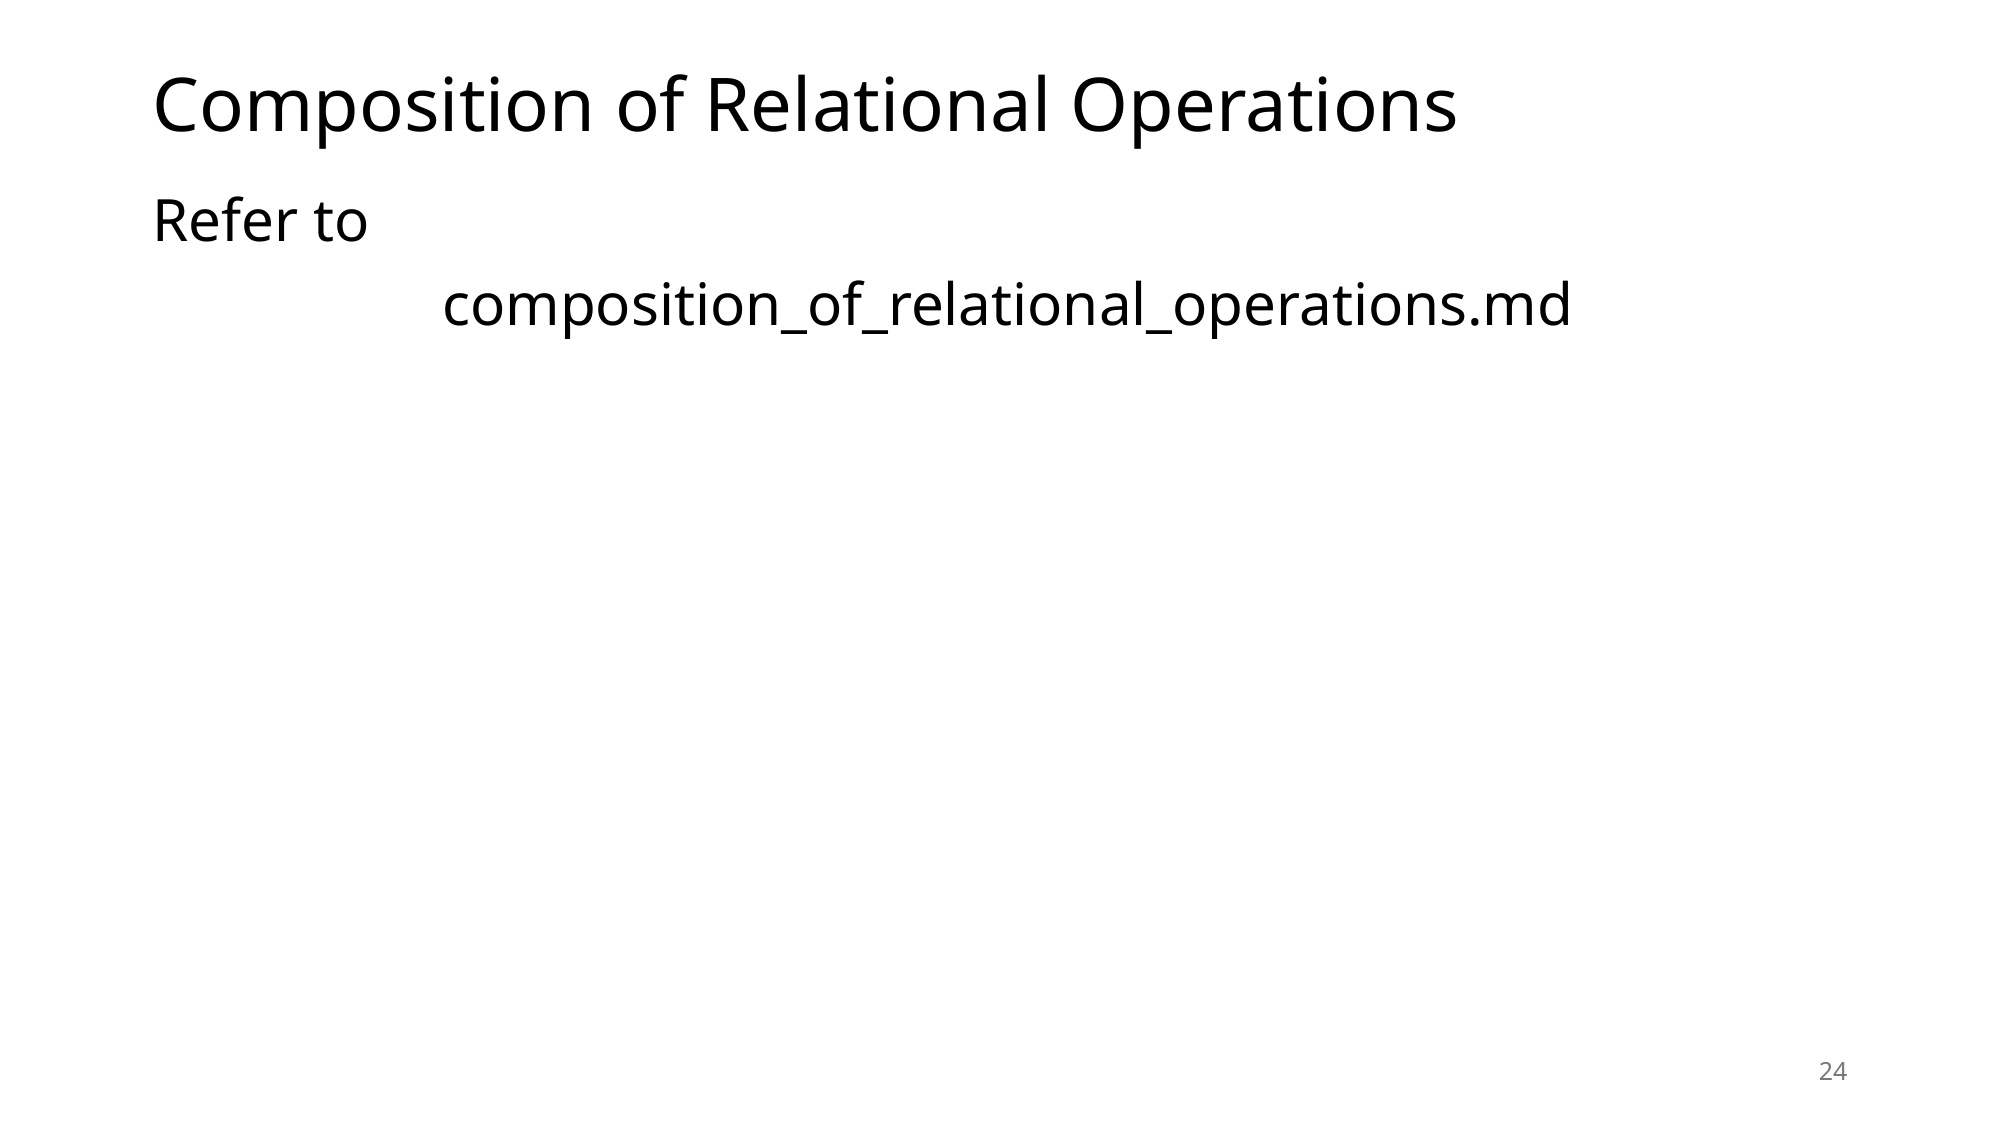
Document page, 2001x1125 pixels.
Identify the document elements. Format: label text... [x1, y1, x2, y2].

slide_number 24 [1412, 1042, 1863, 1103]
list Refer to composition_of_relational_operations.md [137, 183, 1863, 1014]
title Composition of Relational Operations [137, 59, 1863, 156]
